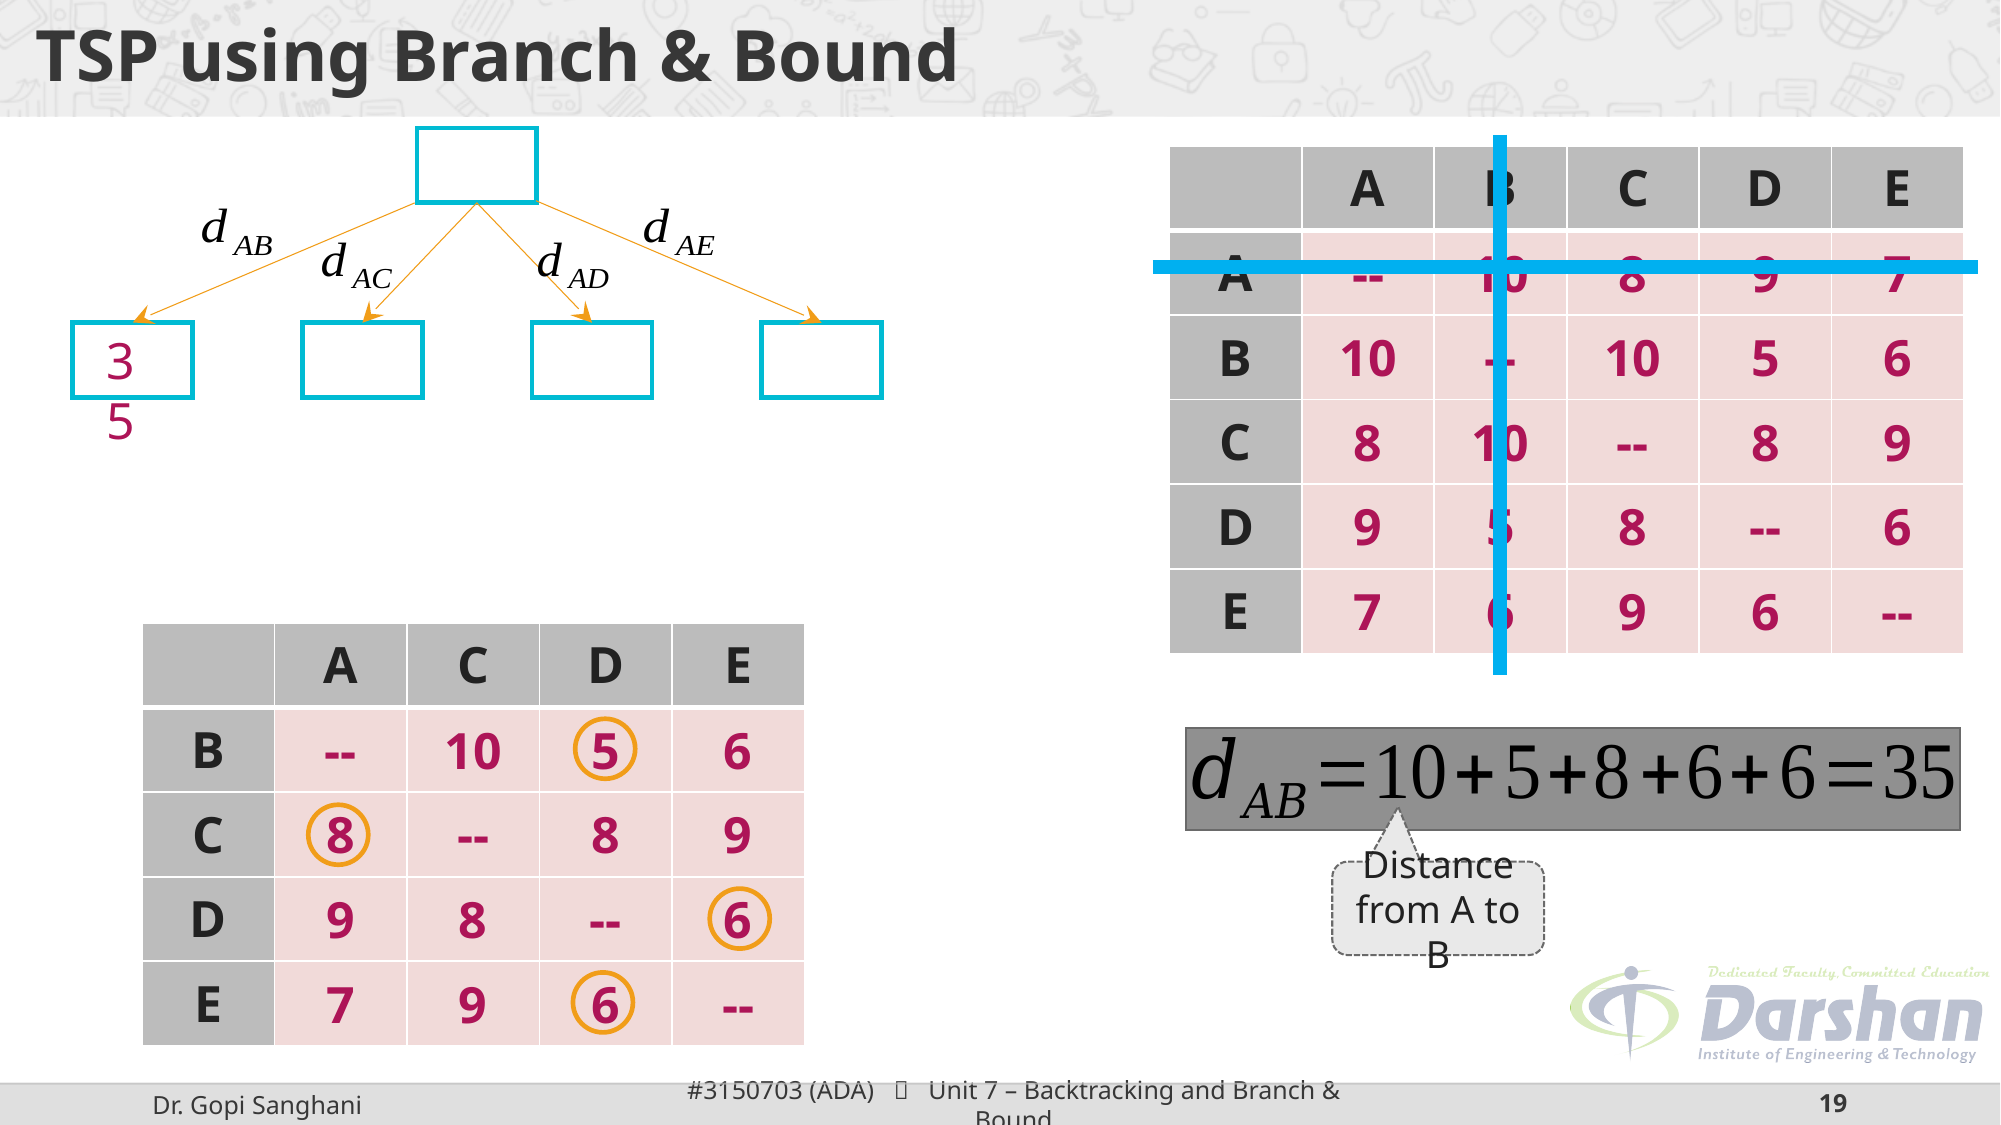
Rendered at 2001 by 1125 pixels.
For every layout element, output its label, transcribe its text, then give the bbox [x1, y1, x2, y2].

table_cell 6 [1832, 316, 1963, 399]
table_header B [1435, 147, 1493, 228]
table_cell 8 [1303, 400, 1433, 483]
table_cell E [1170, 570, 1301, 653]
table_cell 8 [540, 793, 671, 876]
table_cell C [143, 793, 274, 876]
table_cell -- [1507, 316, 1566, 399]
table_cell D [143, 878, 274, 960]
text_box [362, 202, 476, 323]
text_box [174, 323, 194, 398]
table_cell 8 [1568, 485, 1698, 568]
table_cell 10 [1303, 316, 1433, 399]
table_cell 8 [275, 793, 406, 876]
table_cell A [1170, 274, 1301, 314]
table_cell 9 [1832, 400, 1963, 483]
table_cell -- [1568, 400, 1698, 483]
table_cell B [143, 710, 274, 791]
table_cell 9 [1700, 233, 1831, 260]
text_box [761, 322, 883, 399]
table_cell 9 [1568, 570, 1698, 653]
table_header D [1700, 147, 1831, 228]
table_cell 8 [1568, 274, 1698, 314]
table_cell 9 [1303, 485, 1433, 568]
table_cell 8 [1568, 233, 1698, 260]
table_cell 10 [1507, 400, 1566, 483]
table_cell 9 [408, 962, 539, 1045]
table_cell 9 [275, 878, 406, 960]
table_cell -- [408, 793, 539, 876]
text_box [476, 202, 535, 323]
table_cell D [1570, 966, 1990, 1063]
table_header A [275, 624, 406, 705]
table_cell 7 [1303, 570, 1433, 653]
table_cell A [1170, 233, 1301, 260]
table_cell 7 [1832, 274, 1963, 314]
table_cell E [143, 962, 274, 1045]
table_cell 6 [1832, 485, 1963, 568]
text_box 35 [91, 322, 174, 457]
table_cell 10 [1435, 274, 1493, 314]
table_cell 10 [1435, 233, 1493, 260]
table_cell B [1170, 316, 1301, 399]
table_cell 10 [408, 710, 539, 791]
text_box [416, 127, 538, 202]
table_cell 9 [673, 793, 804, 876]
table_cell -- [673, 962, 804, 1045]
table_cell 6 [1435, 570, 1493, 653]
title TSP using Branch & Bound [0, 0, 2000, 117]
text_box [531, 323, 653, 399]
table_cell 6 [673, 878, 804, 960]
table_cell -- [1303, 274, 1433, 314]
table_cell -- [1700, 485, 1831, 568]
table_cell -- [1303, 233, 1433, 260]
table_cell 10 [1507, 233, 1566, 260]
table_header C [408, 624, 539, 705]
table_cell -- [1832, 570, 1963, 653]
table_header C [1568, 147, 1698, 228]
table_cell 8 [408, 878, 539, 960]
table_cell 5 [1507, 485, 1566, 568]
text_box [301, 323, 423, 399]
table_cell 5 [540, 710, 671, 791]
text_box [72, 321, 132, 398]
table_cell 10 [1507, 274, 1566, 314]
table_header E [673, 624, 804, 705]
table_cell 6 [540, 962, 671, 1045]
table_header B [1507, 147, 1566, 228]
table_cell -- [540, 878, 671, 960]
table_header D [540, 624, 671, 705]
table_cell 6 [1507, 570, 1566, 653]
table_cell 6 [1700, 570, 1831, 653]
table_cell D [1170, 485, 1301, 568]
table_header E [1832, 147, 1963, 228]
text_box Distance from A to B [1331, 806, 1546, 957]
table_cell 9 [1700, 274, 1831, 314]
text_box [132, 202, 362, 323]
table_cell -- [275, 710, 406, 791]
table_header A [1303, 147, 1433, 228]
table_header [143, 624, 274, 705]
table_cell 5 [1435, 485, 1493, 568]
text_box [574, 717, 637, 780]
table_cell 7 [1832, 233, 1963, 260]
table_cell 10 [1435, 400, 1493, 483]
table_cell 6 [673, 710, 804, 791]
table_cell 7 [275, 962, 406, 1045]
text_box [535, 200, 822, 323]
table_cell 5 [1700, 316, 1831, 399]
table_header [1170, 147, 1301, 228]
table_cell 8 [1700, 400, 1831, 483]
text_box [571, 971, 634, 1034]
table_cell C [1170, 400, 1301, 483]
text_box [307, 803, 370, 866]
text_box [708, 887, 771, 950]
table_cell 10 [1568, 316, 1698, 399]
table_cell -- [1435, 316, 1493, 399]
